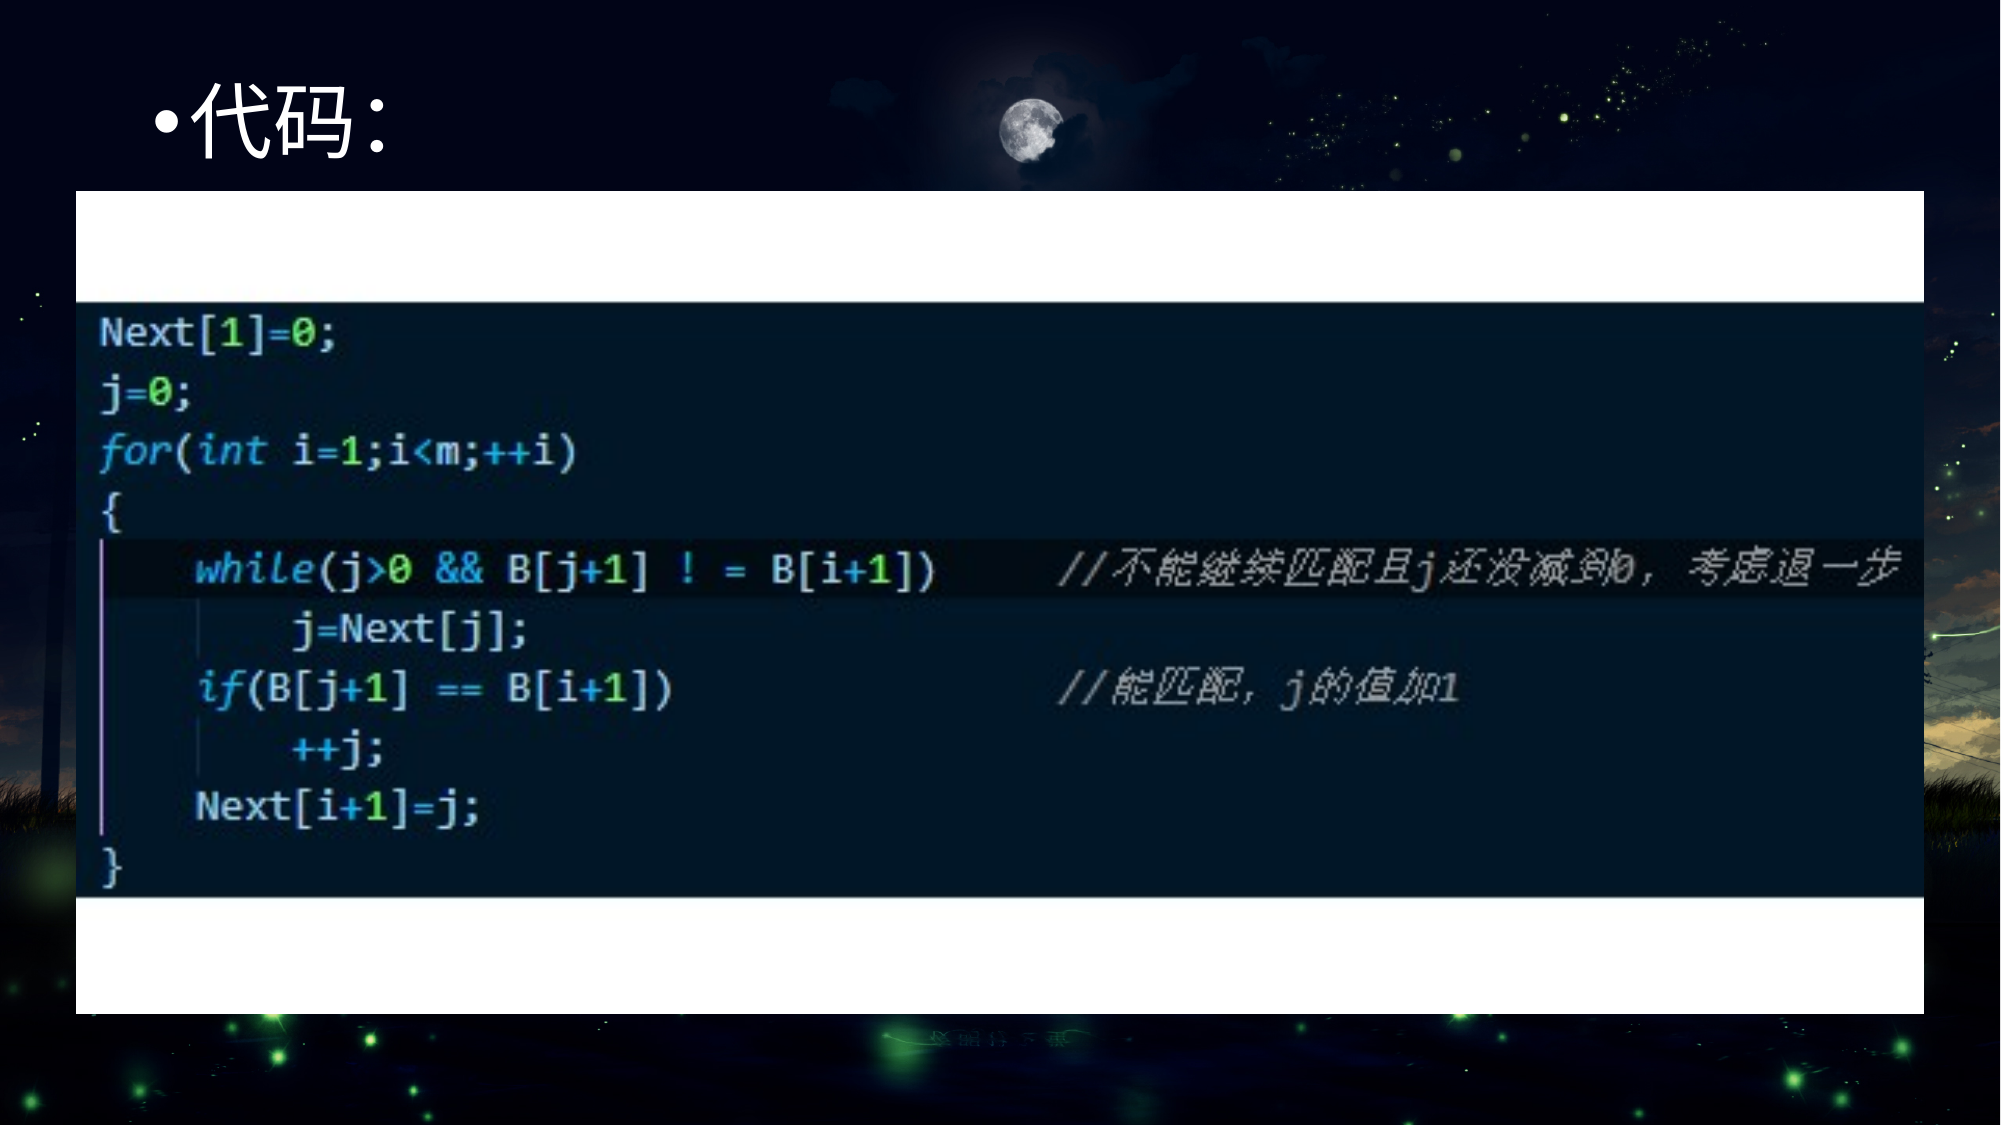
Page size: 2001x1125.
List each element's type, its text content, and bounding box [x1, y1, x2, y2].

list 代码： [137, 73, 1863, 191]
picture [0, 0, 2001, 1125]
